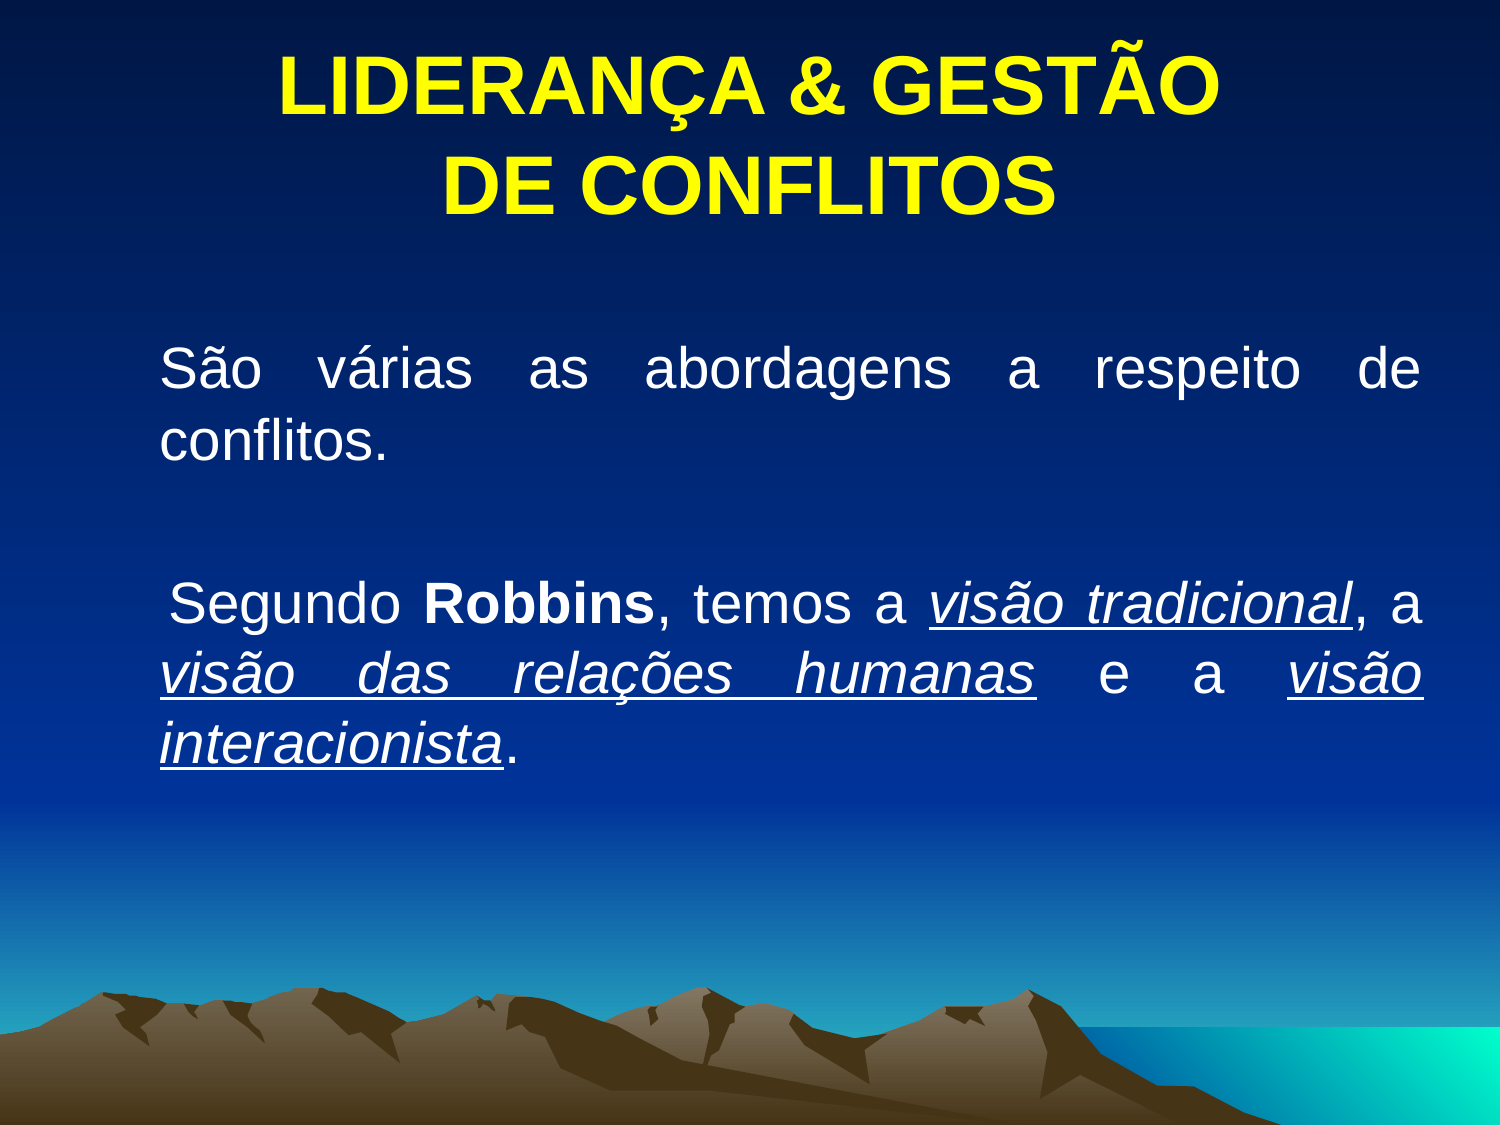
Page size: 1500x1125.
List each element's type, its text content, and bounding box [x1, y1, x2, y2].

title LIDERANÇA & GESTÃO DE CONFLITOS [75, 37, 1425, 225]
list São várias as abordagens a respeito de conflitos. Segundo Robbins, temos a visão tradicional, a visão das relações humanas e a visão interacionista. [88, 314, 1439, 823]
